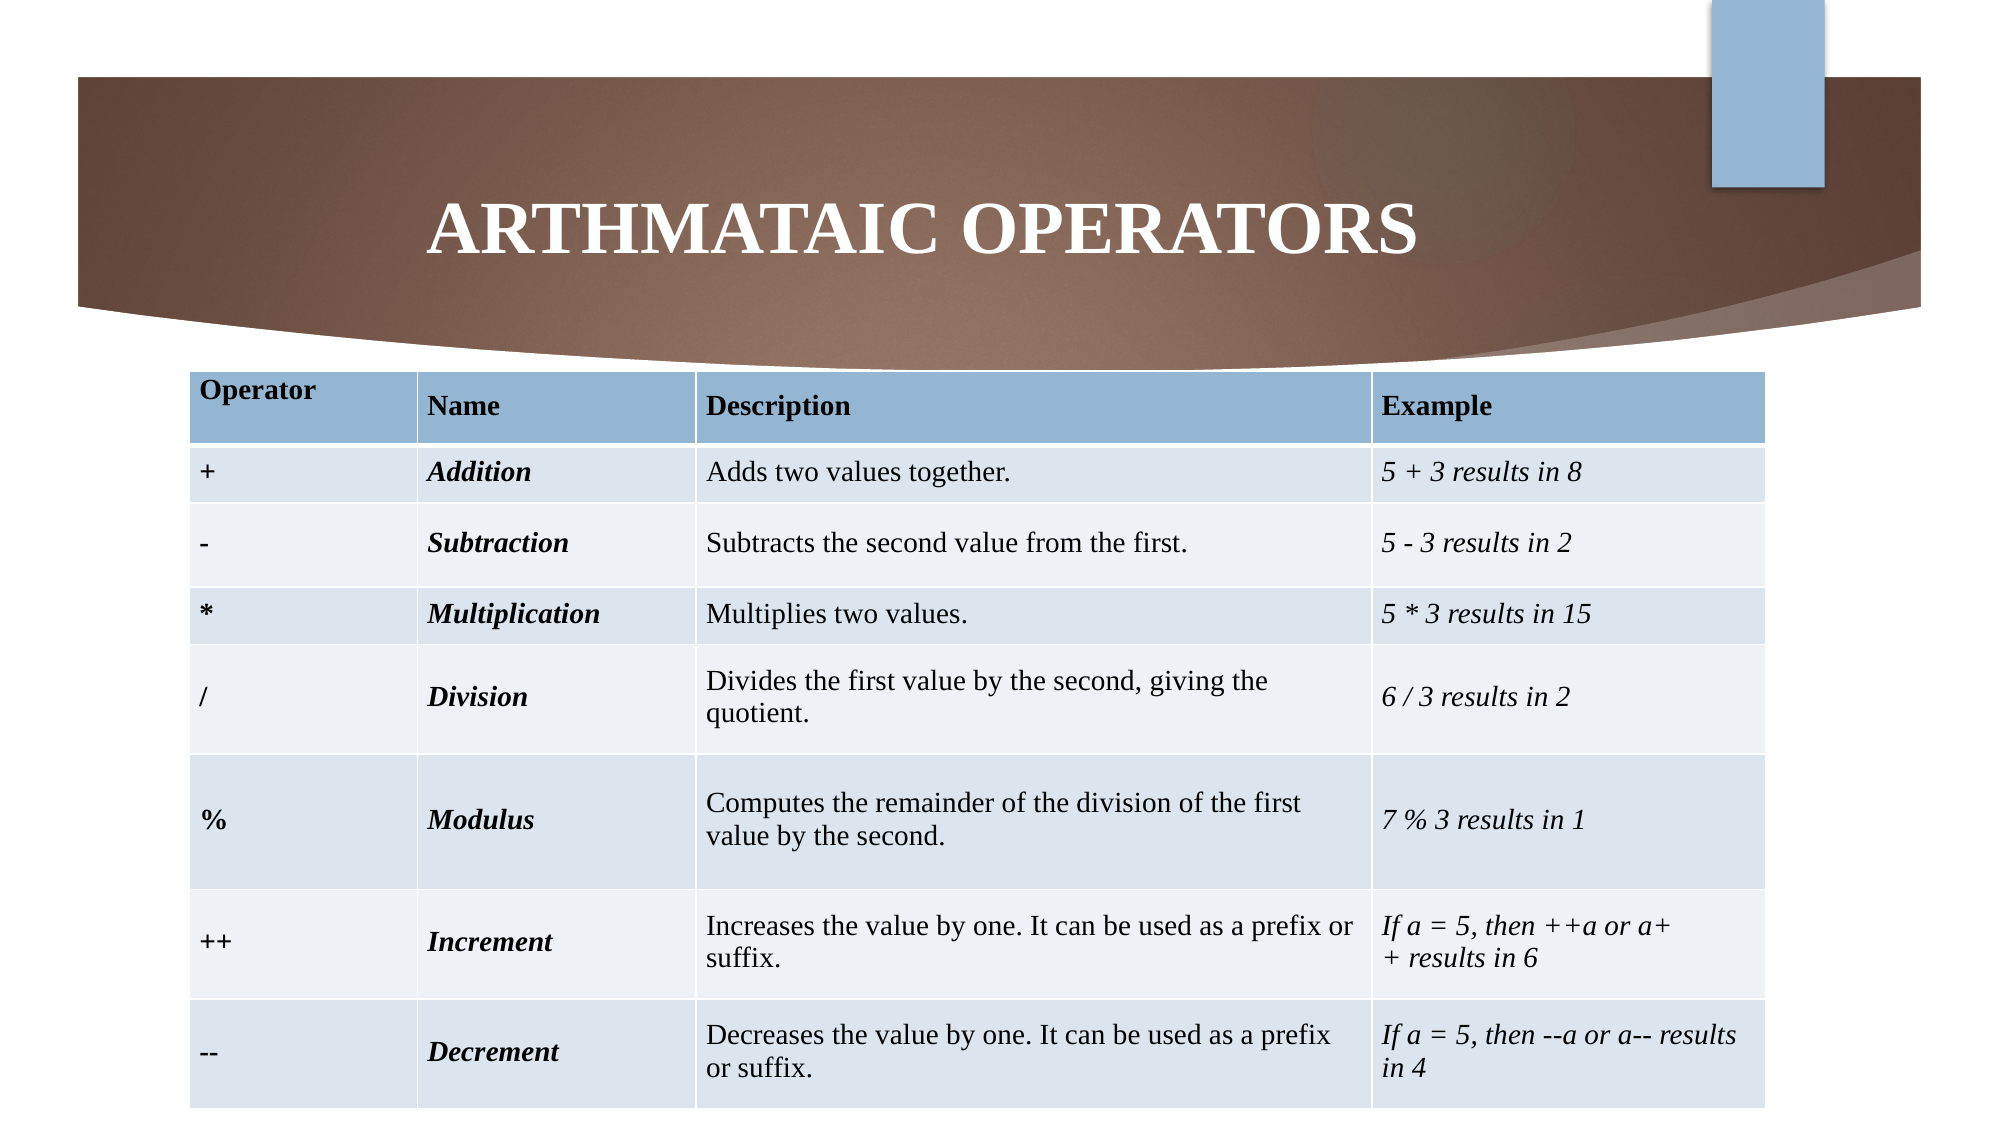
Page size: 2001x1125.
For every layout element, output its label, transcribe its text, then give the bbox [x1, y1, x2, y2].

table_cell 5 - 3 results in 2 [1373, 504, 1765, 586]
table_header Operator [190, 372, 417, 443]
table_cell Computes the remainder of the division of the first value by the second. [697, 755, 1371, 889]
table_cell If a = 5, then --a or a-- results in 4 [1373, 1000, 1765, 1108]
table_cell Increment [418, 890, 695, 998]
table_header Example [1373, 372, 1765, 443]
table_cell ++ [190, 890, 417, 998]
table_cell + [190, 448, 417, 502]
table_cell Multiplication [418, 588, 695, 644]
table_cell -- [190, 1000, 417, 1108]
table_cell / [190, 645, 417, 753]
table_cell - [190, 504, 417, 586]
table_cell Division [418, 645, 695, 753]
table_cell Decreases the value by one. It can be used as a prefix or suffix. [697, 1000, 1371, 1108]
table_cell 7 % 3 results in 1 [1373, 755, 1765, 889]
table_cell Decrement [418, 1000, 695, 1108]
table_cell Adds two values together. [697, 448, 1371, 502]
table_header Name [418, 372, 695, 443]
table_cell Increases the value by one. It can be used as a prefix or suffix. [697, 890, 1371, 998]
table_cell % [190, 755, 417, 889]
table_cell Addition [418, 448, 695, 502]
table_cell Multiplies two values. [697, 588, 1371, 644]
table_cell Modulus [418, 755, 695, 889]
table_cell Divides the first value by the second, giving the quotient. [697, 645, 1371, 753]
table_cell Subtraction [418, 504, 695, 586]
table_header Description [697, 372, 1371, 443]
table_cell 6 / 3 results in 2 [1373, 645, 1765, 753]
table_cell 5 * 3 results in 15 [1373, 588, 1765, 644]
table_cell * [190, 588, 417, 644]
title ARTHMATAIC OPERATORS [183, 88, 1663, 268]
table_cell If a = 5, then ++a or a++ results in 6 [1373, 890, 1765, 998]
table_cell Subtracts the second value from the first. [697, 504, 1371, 586]
table_cell 5 + 3 results in 8 [1373, 448, 1765, 502]
